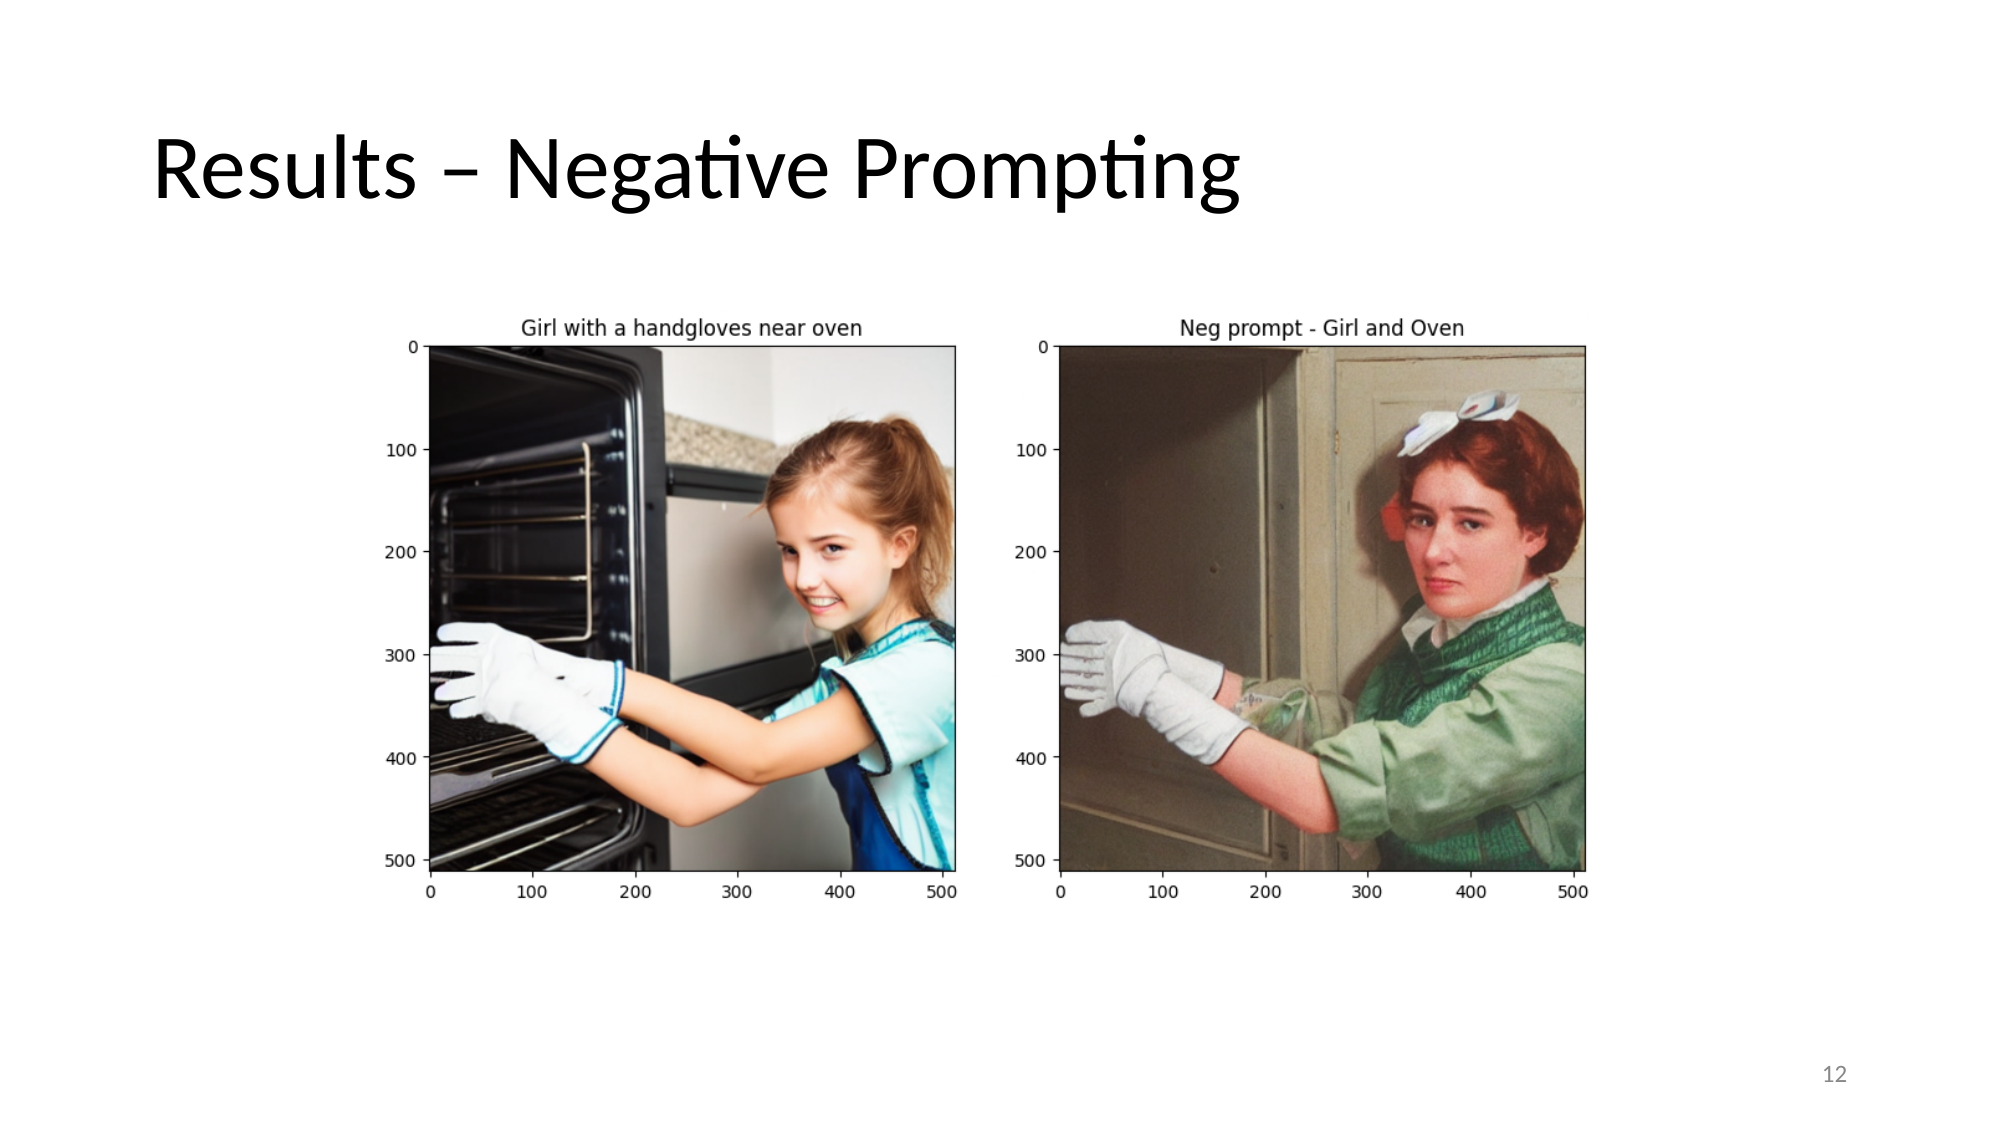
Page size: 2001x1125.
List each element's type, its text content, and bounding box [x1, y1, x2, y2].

title Results – Negative Prompting [137, 59, 1863, 278]
picture [372, 306, 1601, 913]
slide_number 12 [1412, 1042, 1863, 1103]
